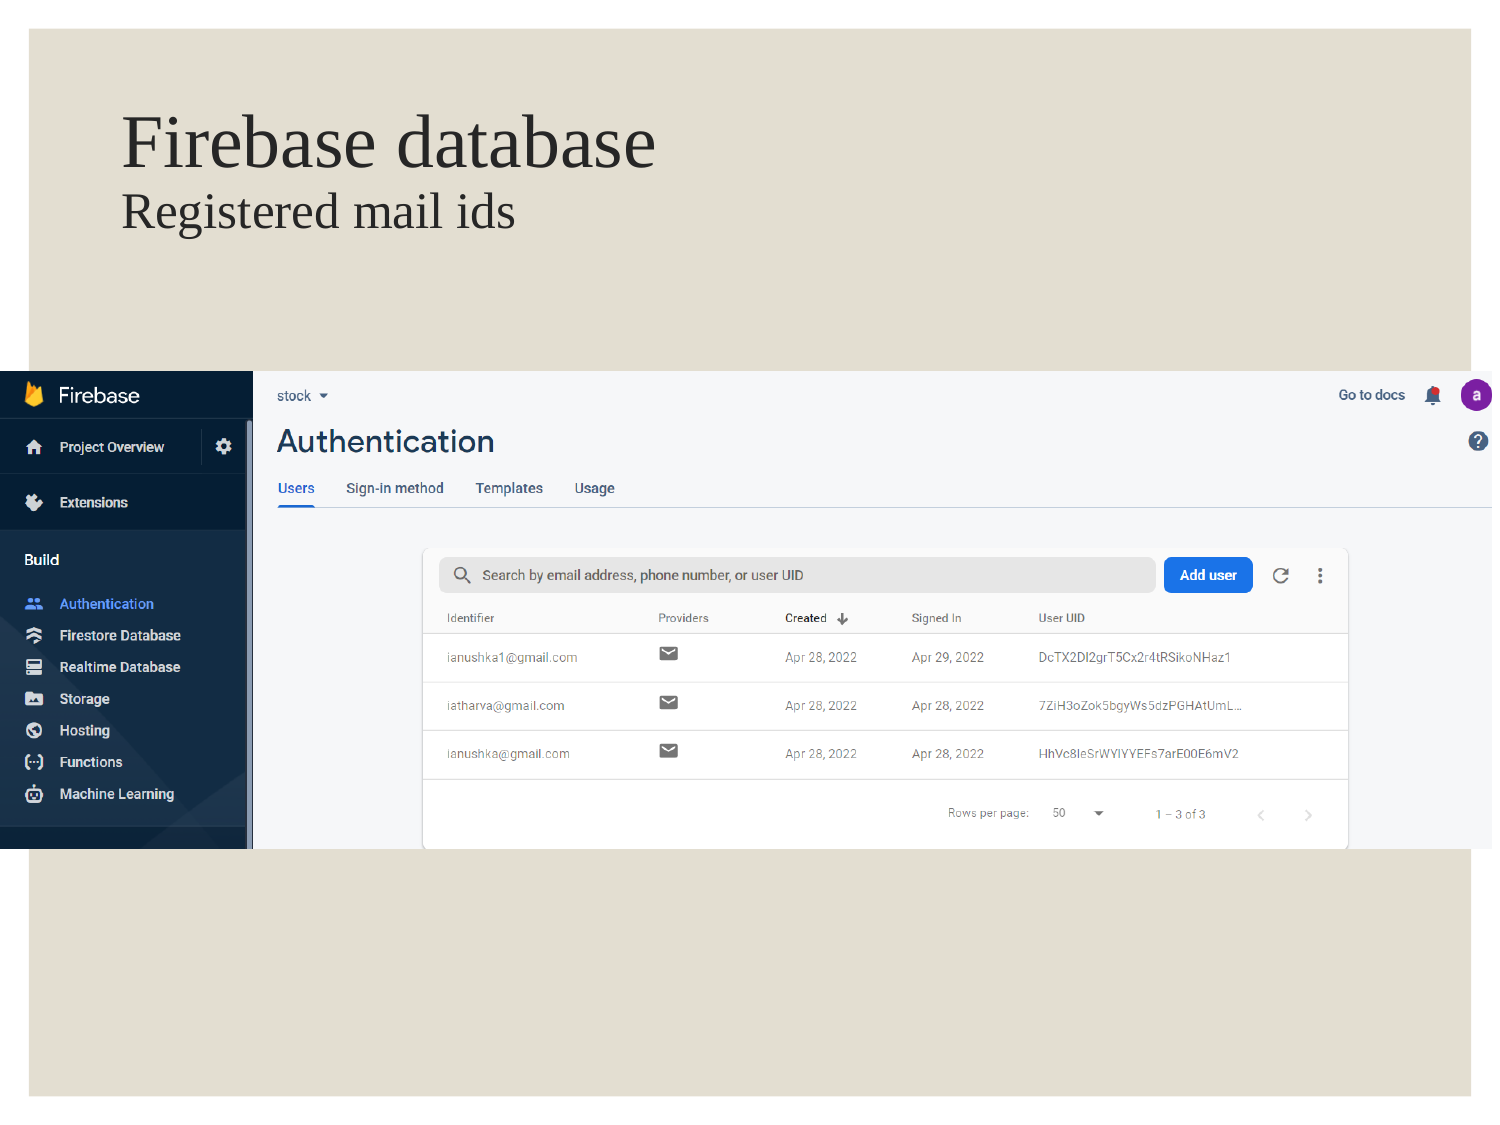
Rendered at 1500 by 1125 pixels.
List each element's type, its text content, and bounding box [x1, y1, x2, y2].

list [0, 371, 1492, 849]
title Firebase database Registered mail ids [106, 94, 1354, 248]
